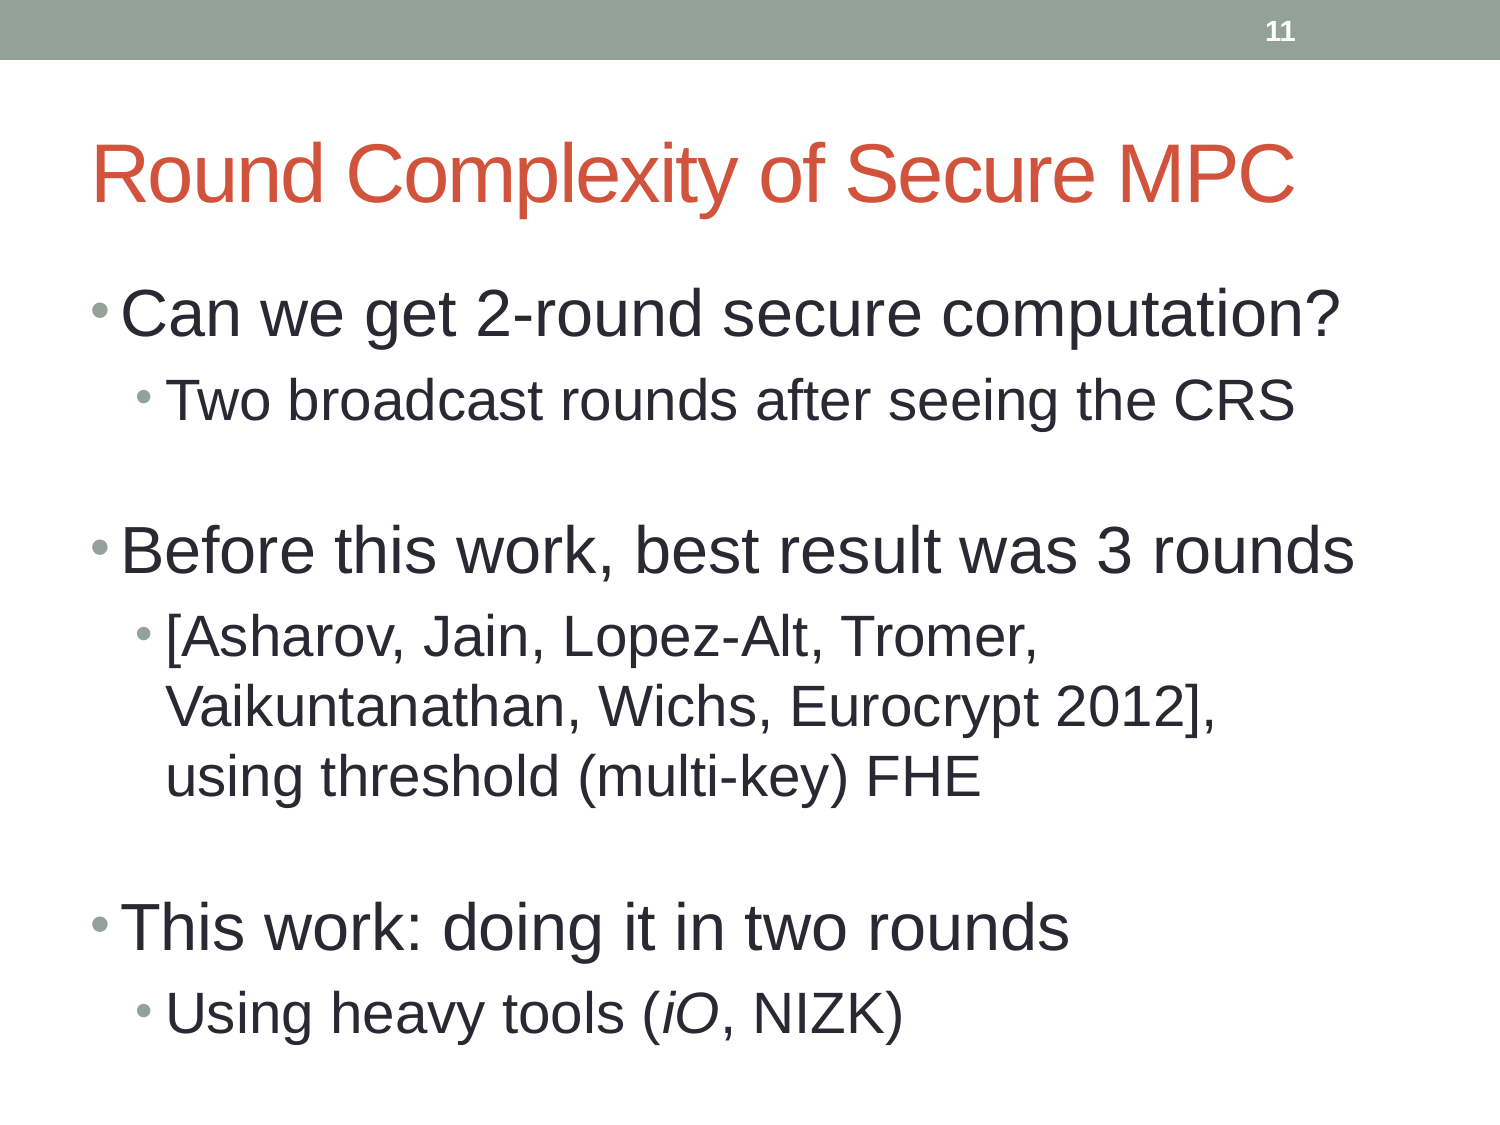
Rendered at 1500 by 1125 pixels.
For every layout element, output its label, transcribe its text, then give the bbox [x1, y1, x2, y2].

slide_number 11 [1250, 3, 1425, 57]
list Can we get 2-round secure computation? Two broadcast rounds after seeing the CRS Before this work, best result was 3 rounds [Asharov, Jain, Lopez-Alt, Tromer, Vaikuntanathan, Wichs, Eurocrypt 2012], using threshold (multi-key) FHE This work: doing it in two rounds Using heavy tools (iO, NIZK) [75, 262, 1425, 1063]
title Round Complexity of Secure MPC [75, 87, 1425, 250]
